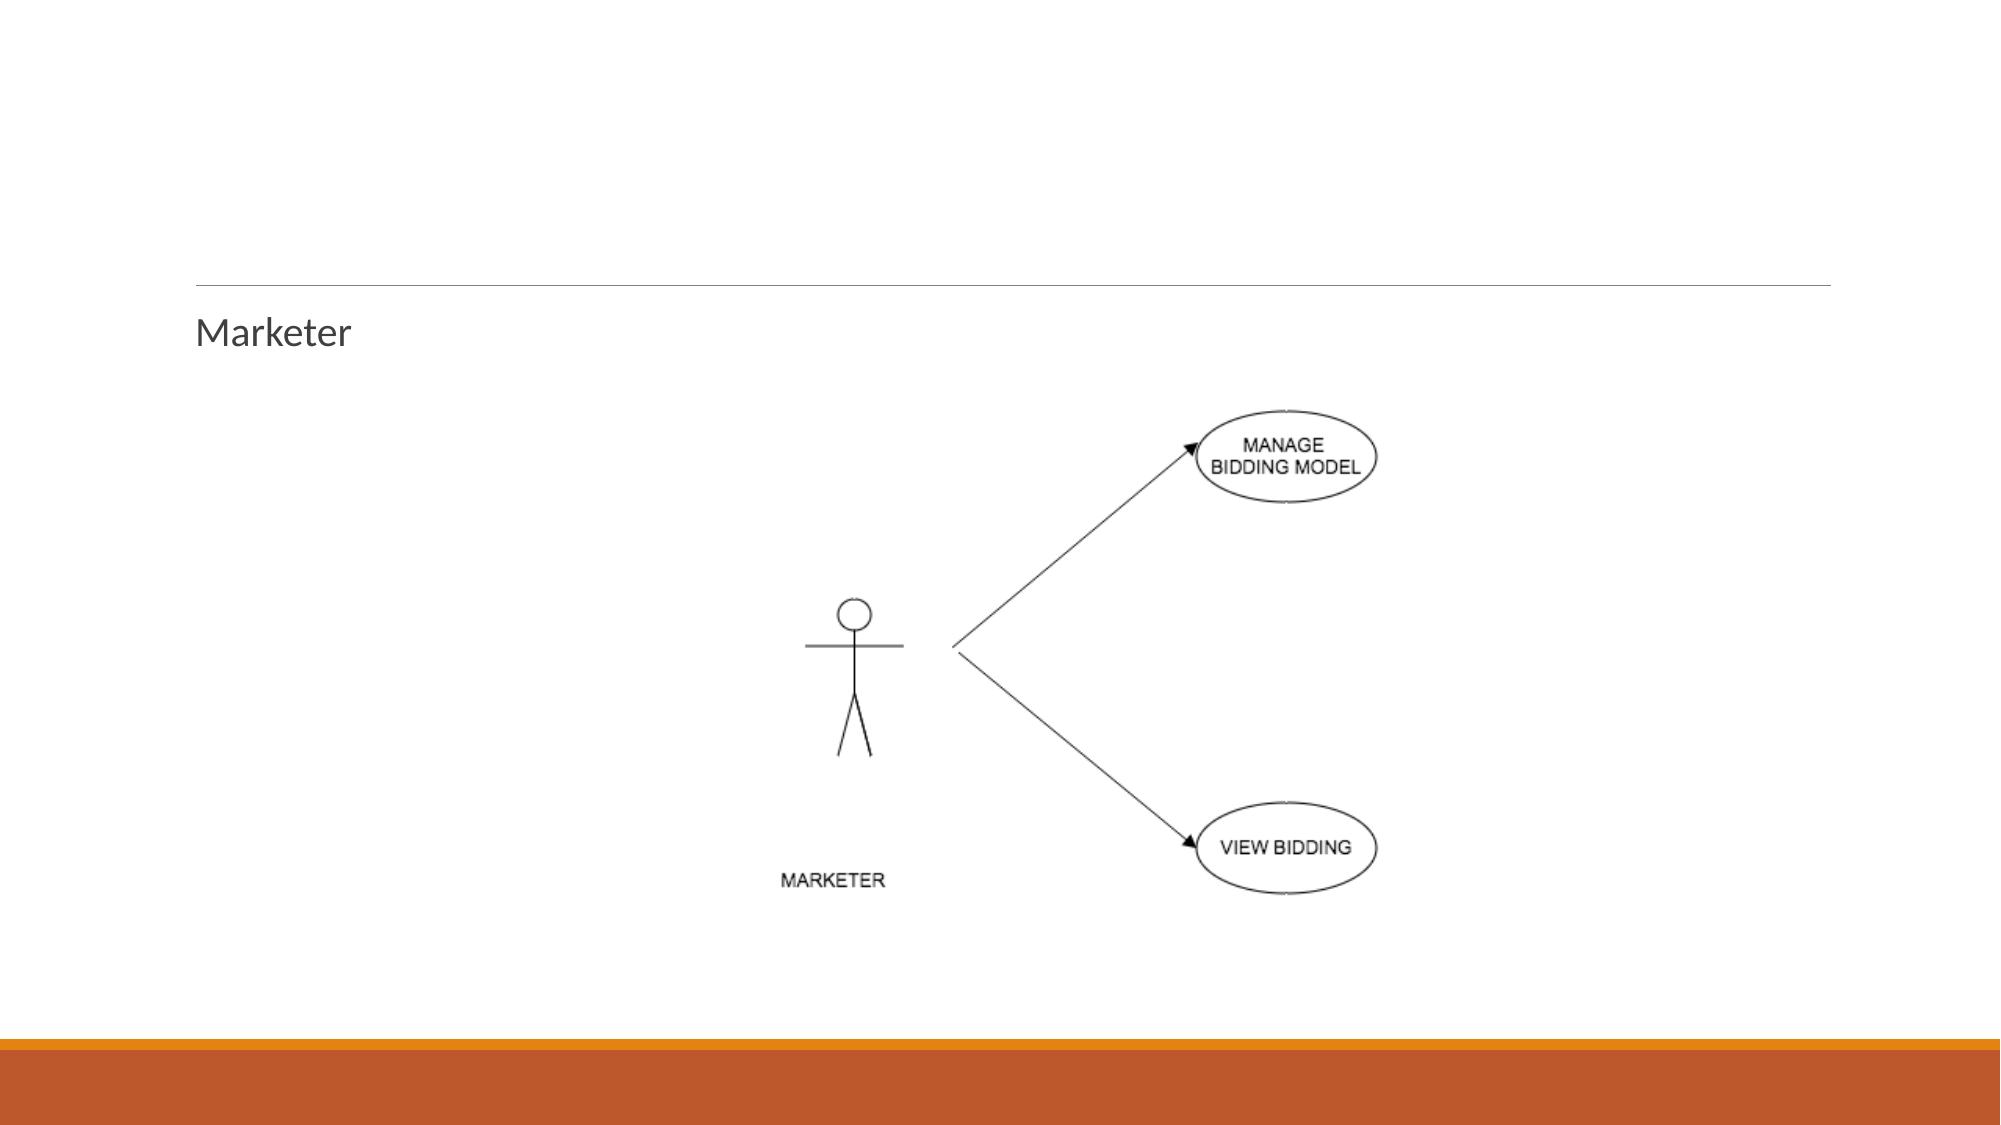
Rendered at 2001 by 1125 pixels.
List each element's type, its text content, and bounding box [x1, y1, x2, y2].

list Marketer [180, 302, 1830, 963]
picture [602, 302, 1408, 926]
